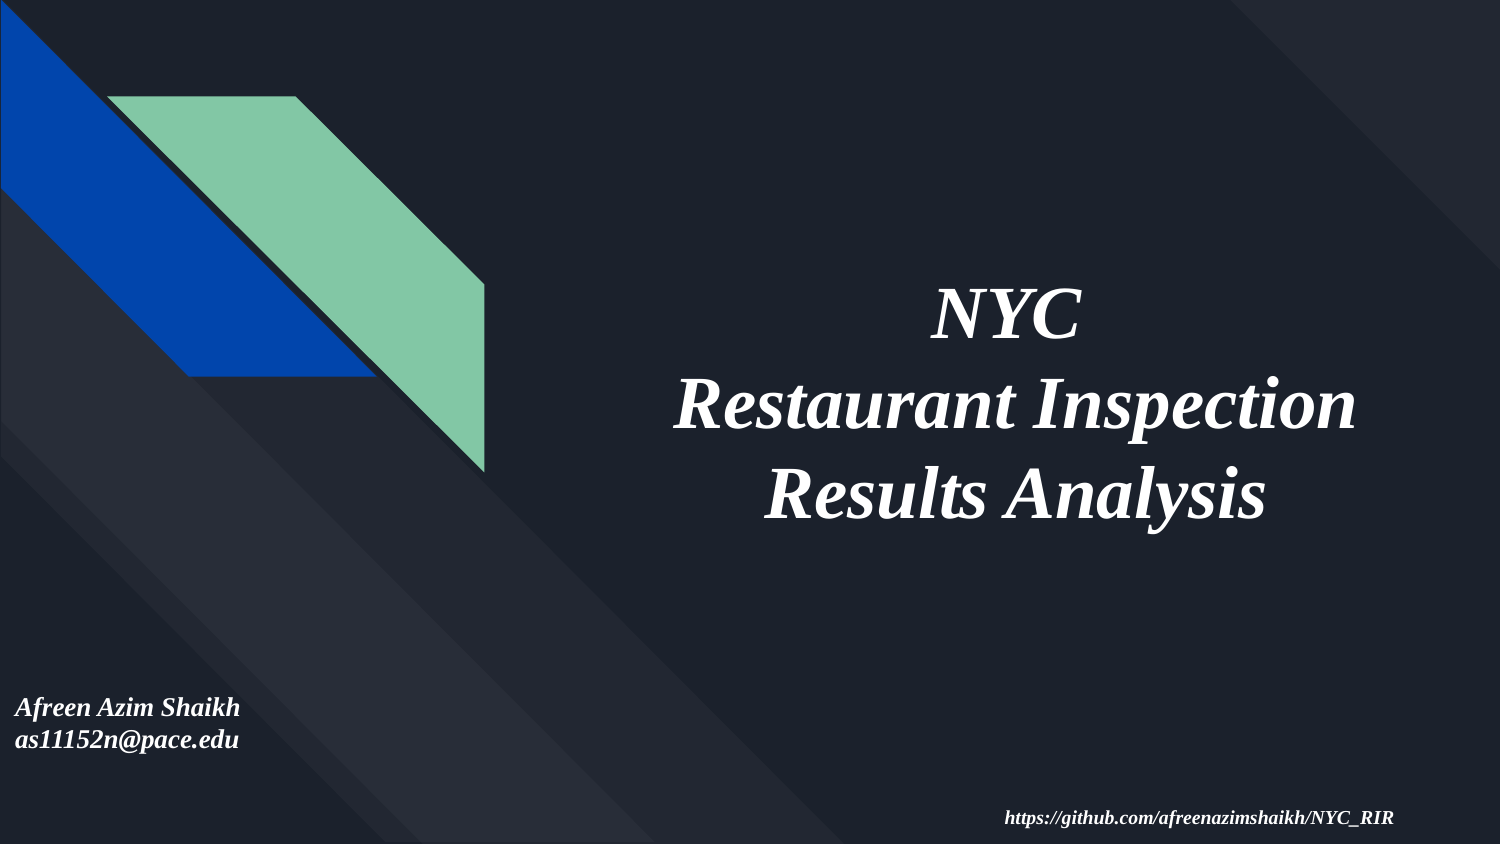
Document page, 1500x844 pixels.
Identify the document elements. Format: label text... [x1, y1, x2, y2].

subtitle https://github.com/afreenazimshaikh/NYC_RIR [989, 789, 1500, 844]
title NYC Restaurant Inspection Results Analysis [566, 248, 1466, 596]
subtitle Afreen Azim Shaikh as11152n@pace.edu [0, 674, 591, 844]
